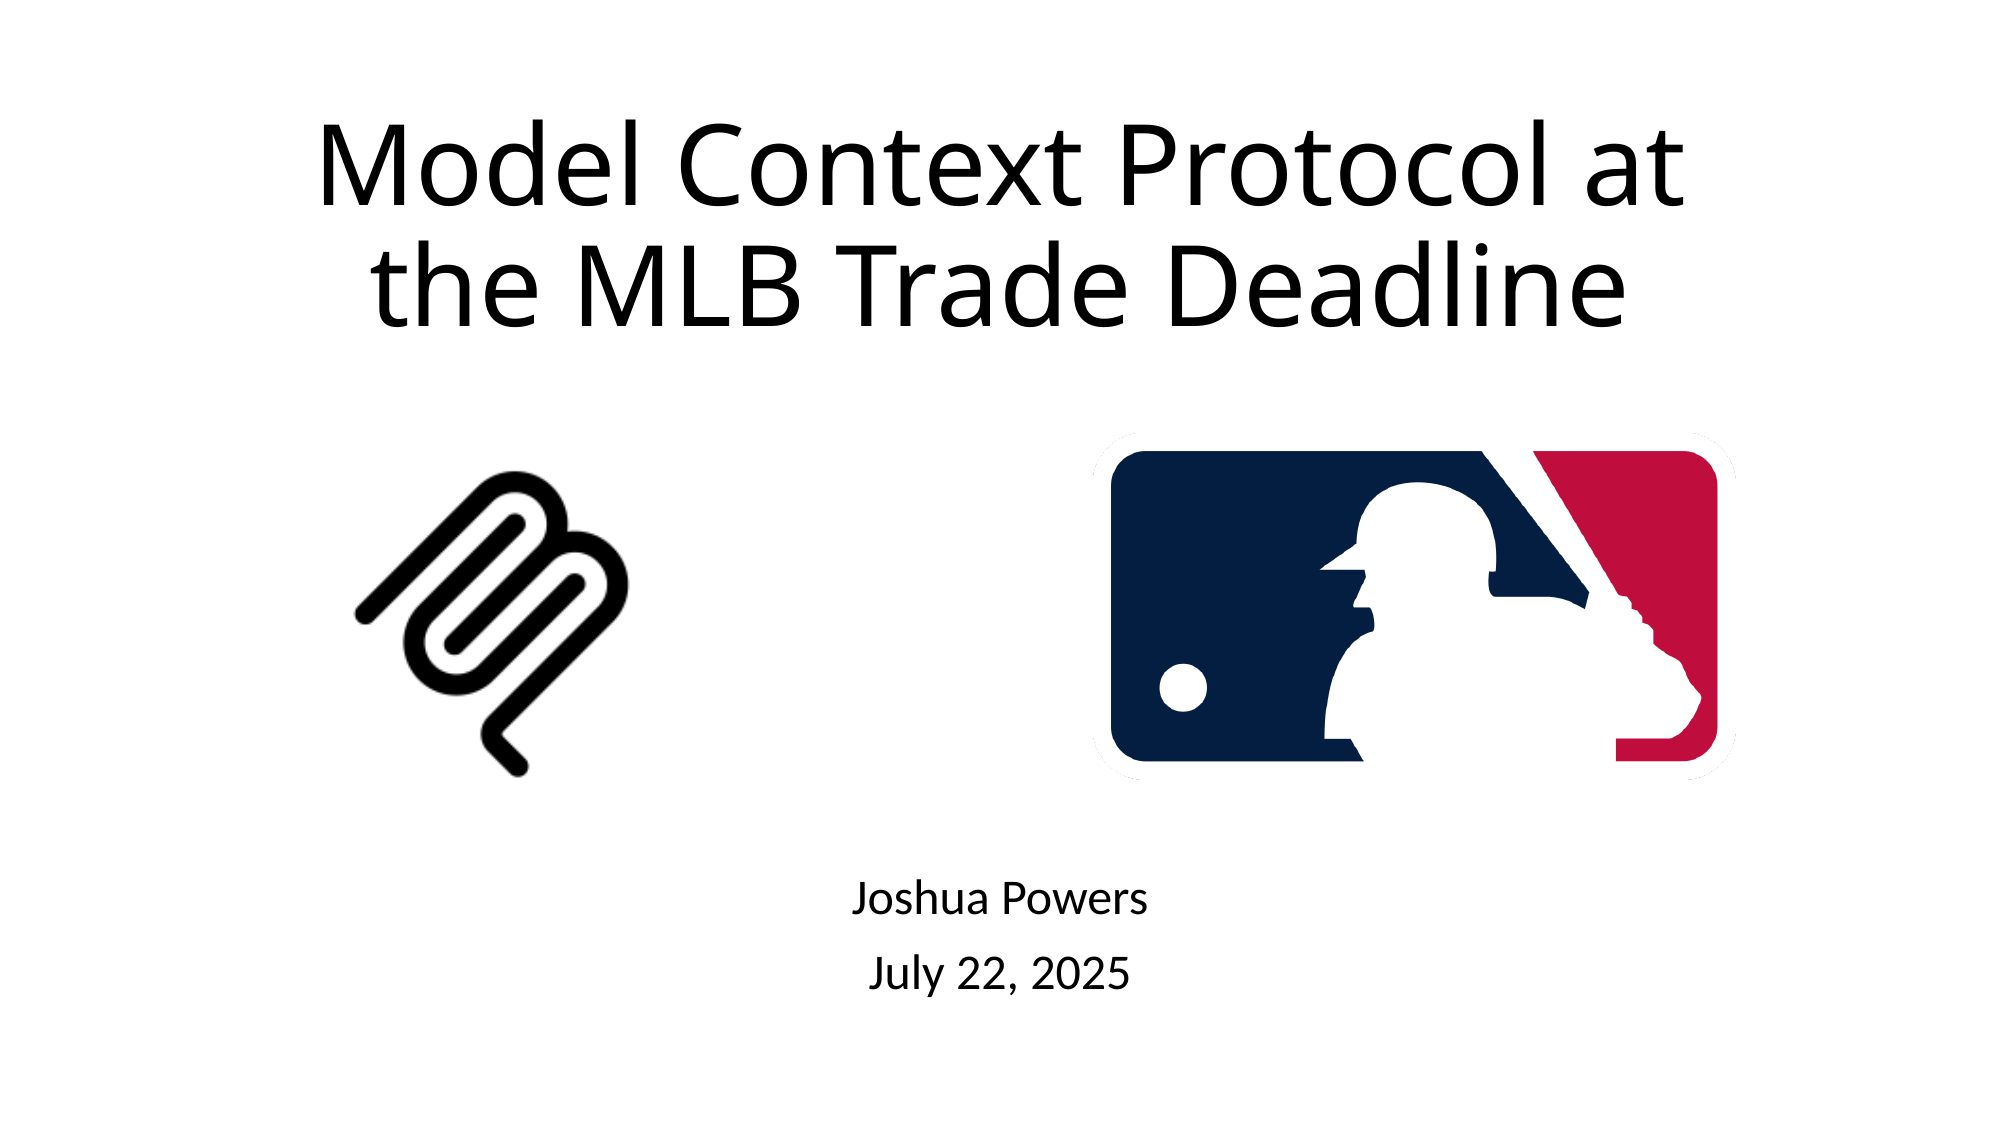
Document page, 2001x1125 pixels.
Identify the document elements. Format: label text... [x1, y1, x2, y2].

picture [305, 432, 683, 810]
subtitle Joshua Powers July 22, 2025 [249, 863, 1750, 1046]
title Model Context Protocol at the MLB Trade Deadline [249, 61, 1750, 359]
picture [1092, 432, 1736, 780]
